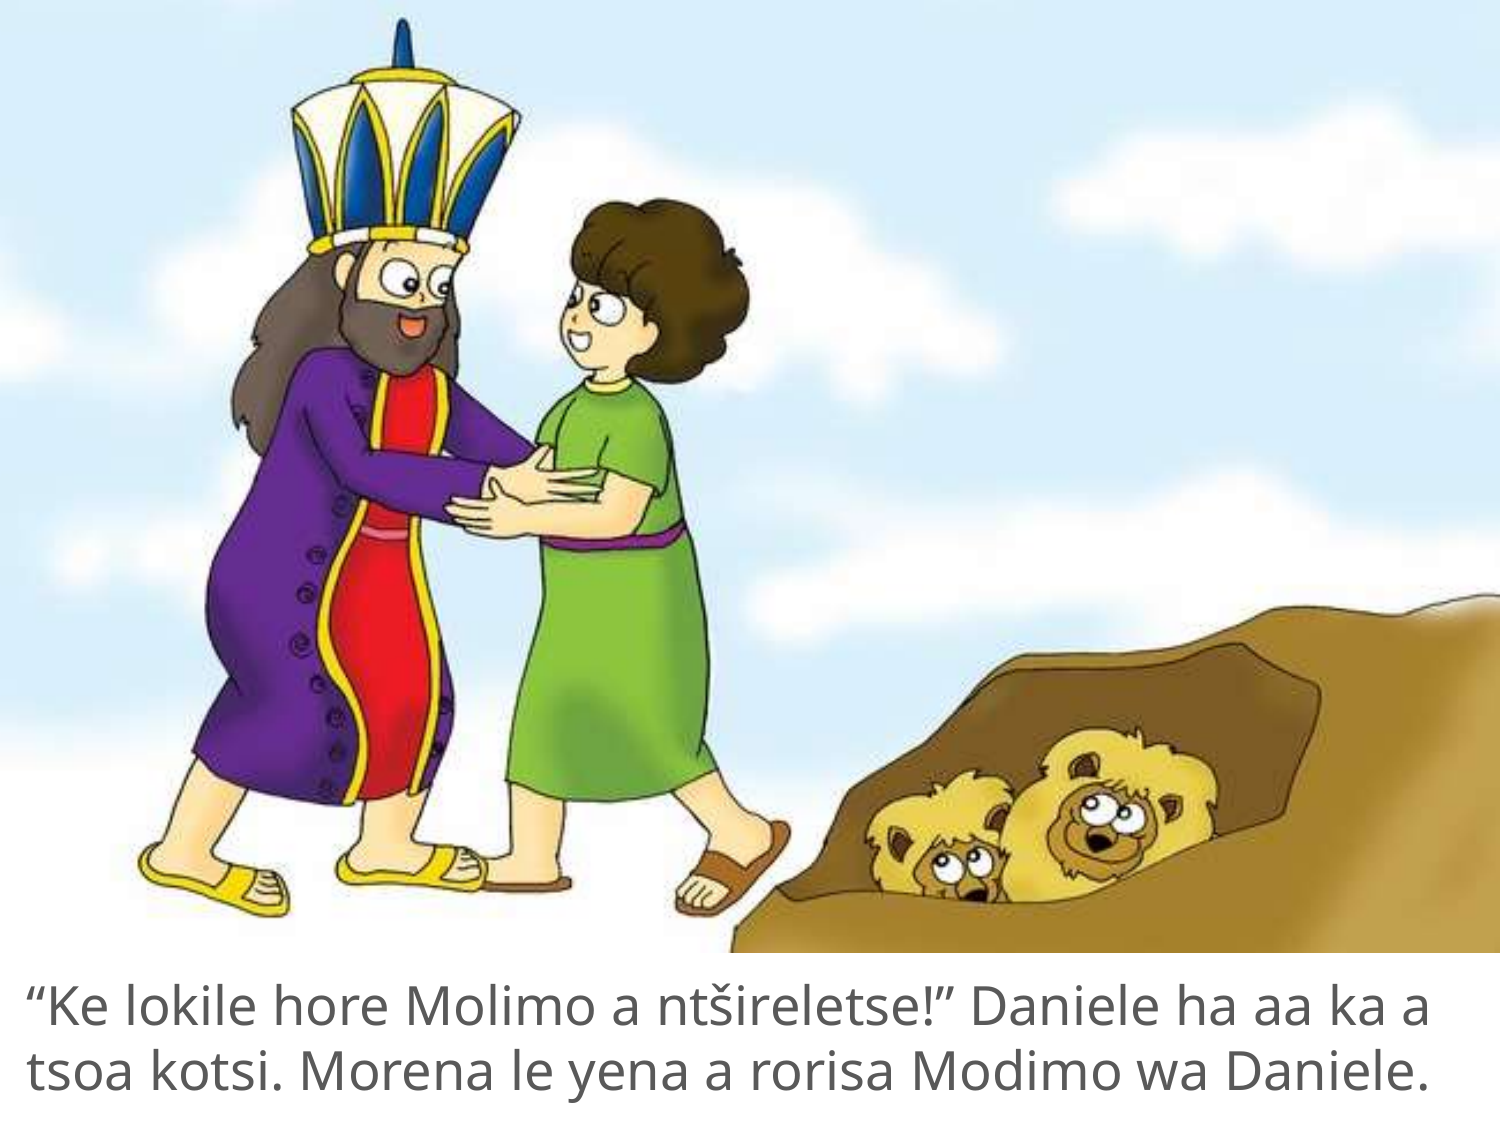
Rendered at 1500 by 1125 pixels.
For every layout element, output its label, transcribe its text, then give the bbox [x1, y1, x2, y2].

picture [0, 0, 1500, 953]
text_box “Ke lokile hore Molimo a ntšireletse!” Daniele ha aa ka a tsoa kotsi. Morena le yena a rorisa Modimo wa Daniele. [11, 964, 1498, 1109]
